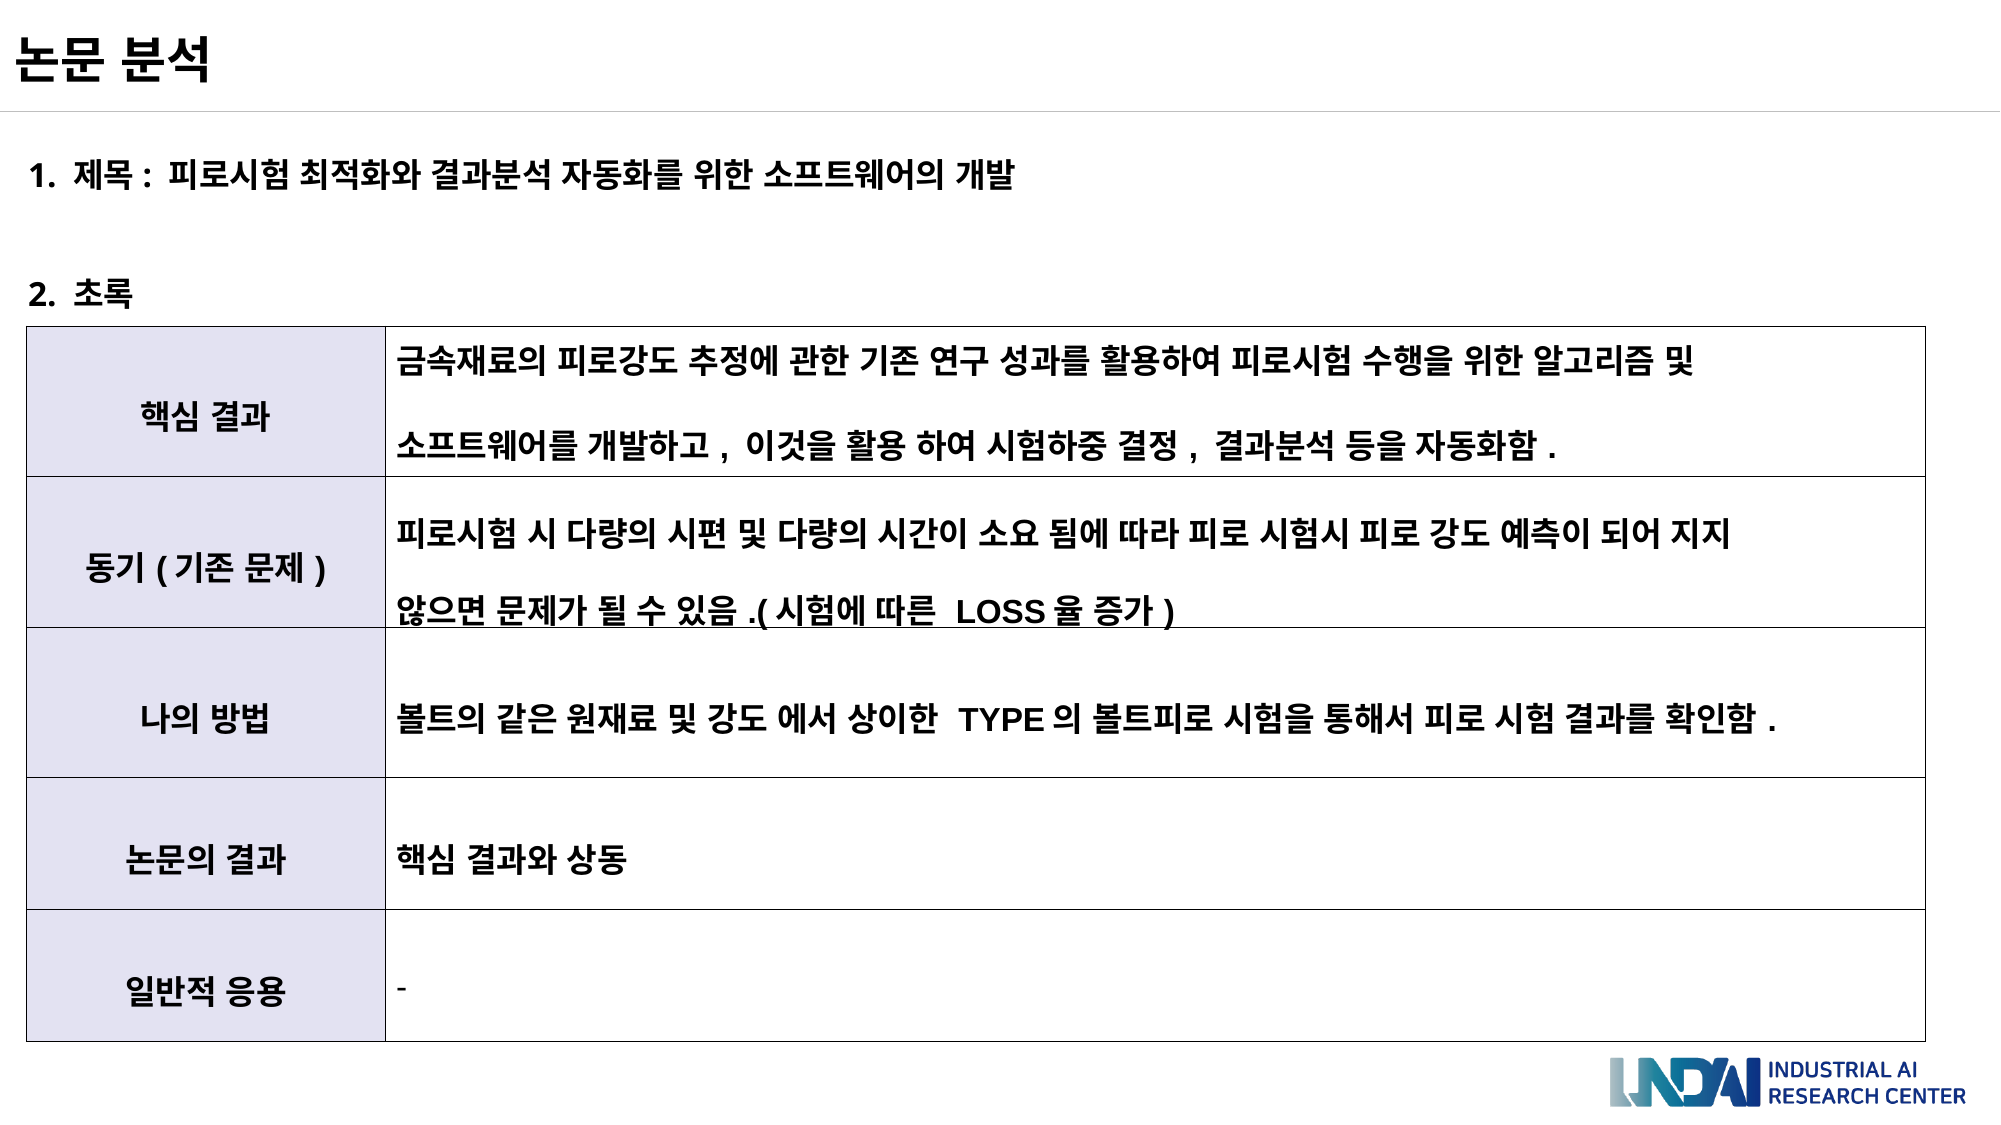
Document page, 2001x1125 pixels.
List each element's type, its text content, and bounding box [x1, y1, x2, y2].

table_header 핵심 결과 [27, 327, 385, 476]
table_cell 볼트의 같은 원재료 및 강도 에서 상이한 TYPE의 볼트피로 시험을 통해서 피로 시험 결과를 확인함. [386, 628, 1925, 777]
table_cell 일반적 응용 [27, 910, 385, 1041]
table_cell 피로시험 시 다량의 시편 및 다량의 시간이 소요 됨에 따라 피로 시험시 피로 강도 예측이 되어 지지 않으면 문제가 될 수 있음.(시험에 따른 LOSS율 증가) [386, 477, 1925, 627]
table_cell 나의 방법 [27, 628, 385, 777]
text_box 1. 제목: 피로시험 최적화와 결과분석 자동화를 위한 소프트웨어의 개발 2. 초록 [13, 126, 1942, 381]
table_cell - [386, 910, 1925, 1041]
table_cell 핵심 결과와 상동 [386, 778, 1925, 909]
picture [1600, 1045, 1975, 1115]
table_cell 동기(기존 문제) [27, 477, 385, 627]
text_box 논문 분석 [0, 21, 1926, 97]
table_header 금속재료의 피로강도 추정에 관한 기존 연구 성과를 활용하여 피로시험 수행을 위한 알고리즘 및 소프트웨어를 개발하고, 이것을 활용 하여 시험하중 결정, 결과분석 등을 자동화함. [386, 327, 1925, 476]
table_cell 논문의 결과 [27, 778, 385, 909]
